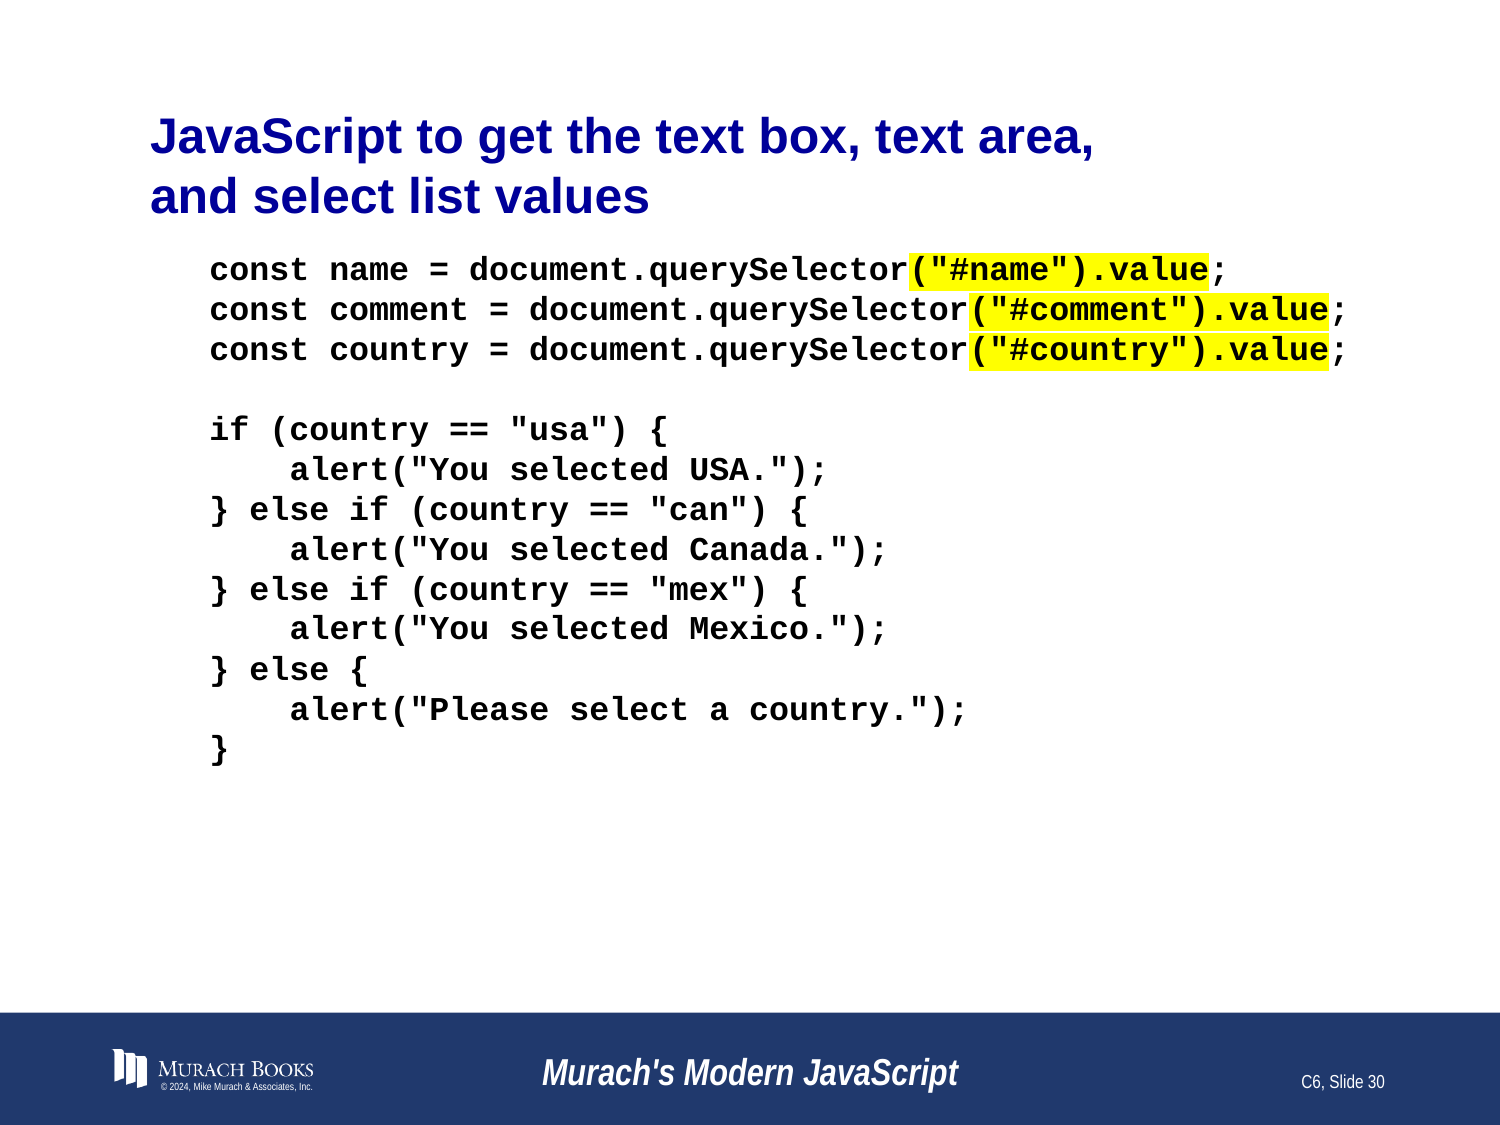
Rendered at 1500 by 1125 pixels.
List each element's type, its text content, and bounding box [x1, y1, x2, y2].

slide_number C6, Slide 30 [1087, 1025, 1400, 1100]
list const name = document.querySelector("#name").value; const comment = document.querySelector("#comment").value; const country = document.querySelector("#country").value; if (country == "usa") { alert("You selected USA."); } else if (country == "can") { alert("You selected Canada."); } else if (country == "mex") { alert("You selected Mexico."); } else { alert("Please select a country."); } [137, 239, 1375, 978]
footer © 2024, Mike Murach & Associates, Inc. [12, 1025, 450, 1100]
slide_number Murach's Modern JavaScript [450, 1025, 1050, 1100]
title JavaScript to get the text box, text area, and select list values [150, 102, 1350, 224]
